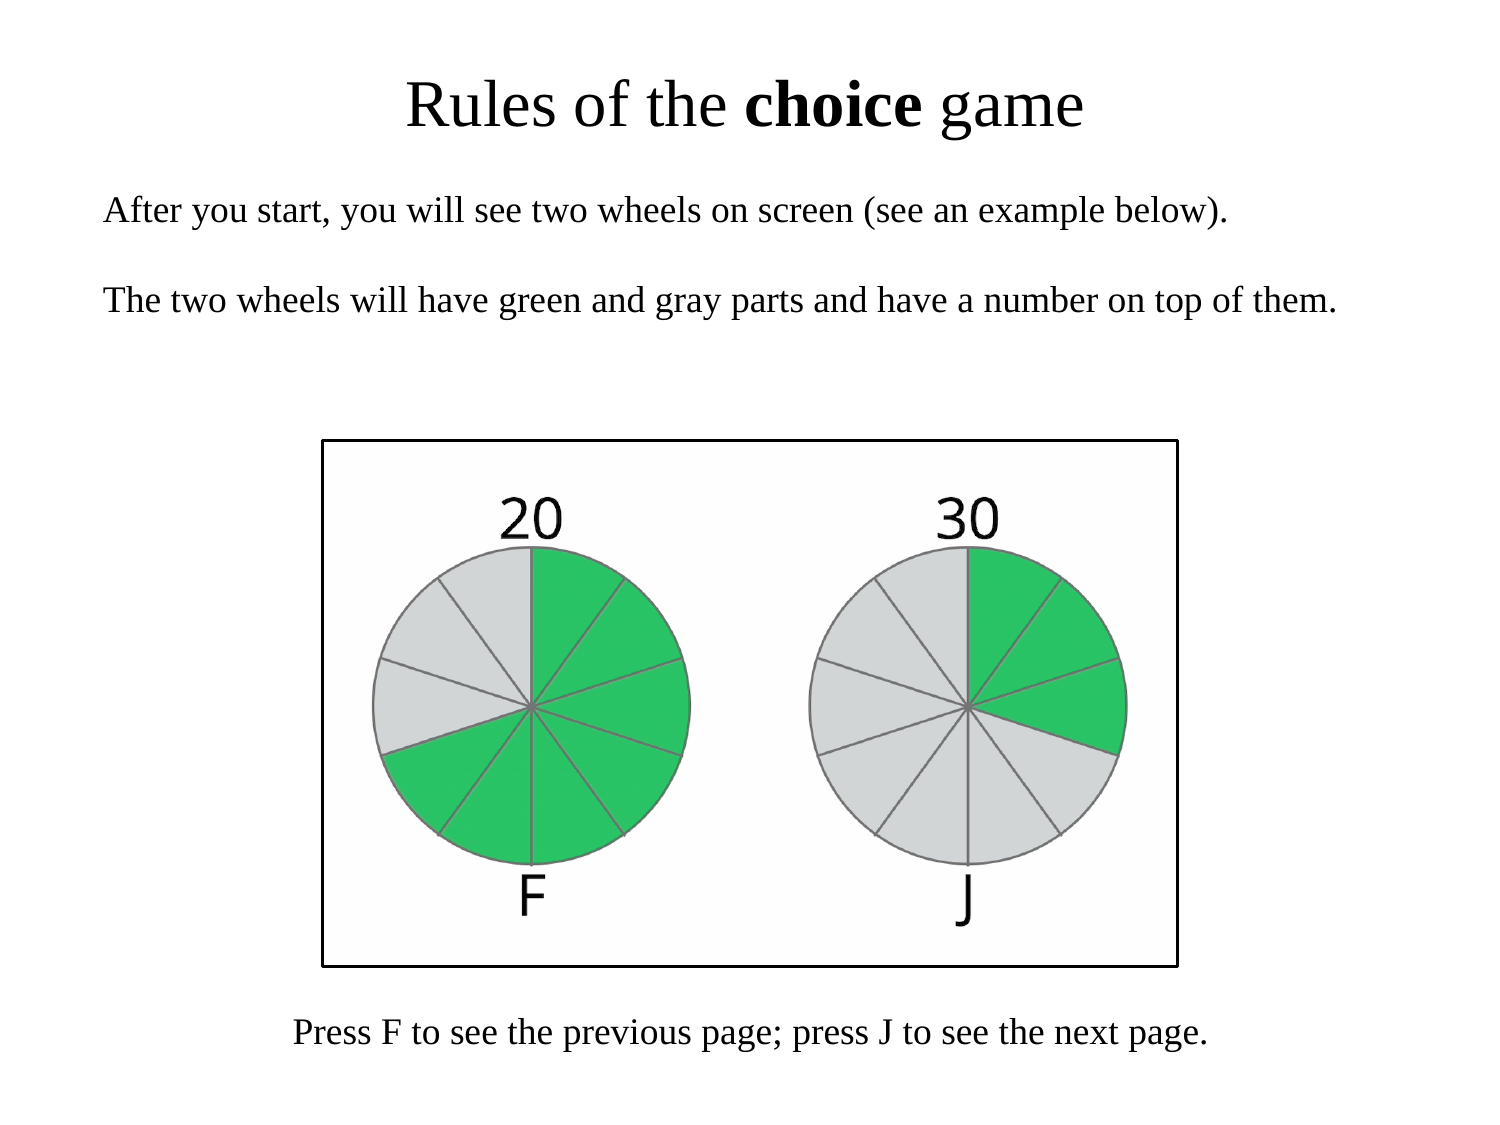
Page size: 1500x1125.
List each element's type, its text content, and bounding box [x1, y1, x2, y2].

text_box Press F to see the previous page; press J to see the next page. [88, 999, 1415, 1060]
picture [324, 441, 1176, 965]
text_box Rules of the choice game [96, 52, 1394, 148]
text_box After you start, you will see two wheels on screen (see an example below). The two wheels will have green and gray parts and have a number on top of them. [88, 177, 1415, 328]
